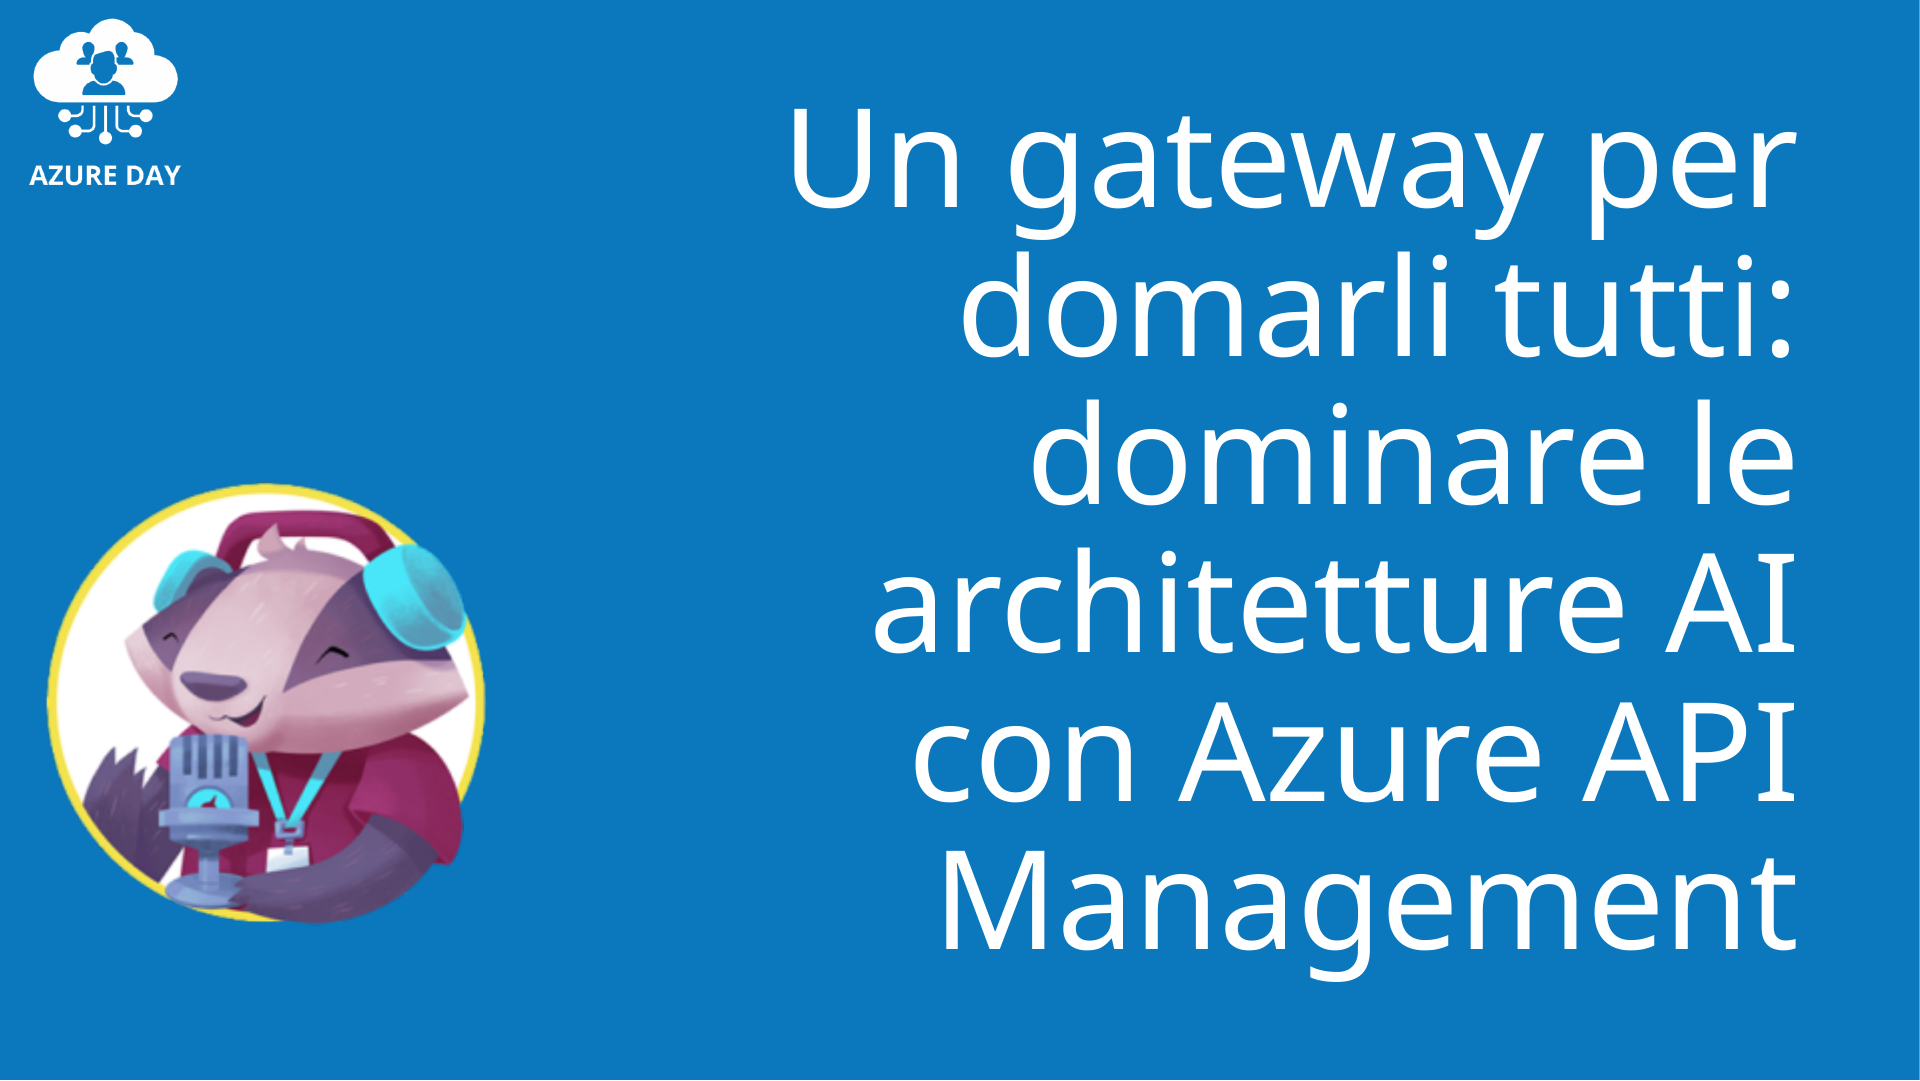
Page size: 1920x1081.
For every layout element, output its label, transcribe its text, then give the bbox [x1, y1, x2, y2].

title Un gateway per domarli tutti: dominare le architetture AI con Azure API Management [585, 413, 1816, 995]
picture [0, 0, 210, 207]
picture [0, 457, 566, 950]
